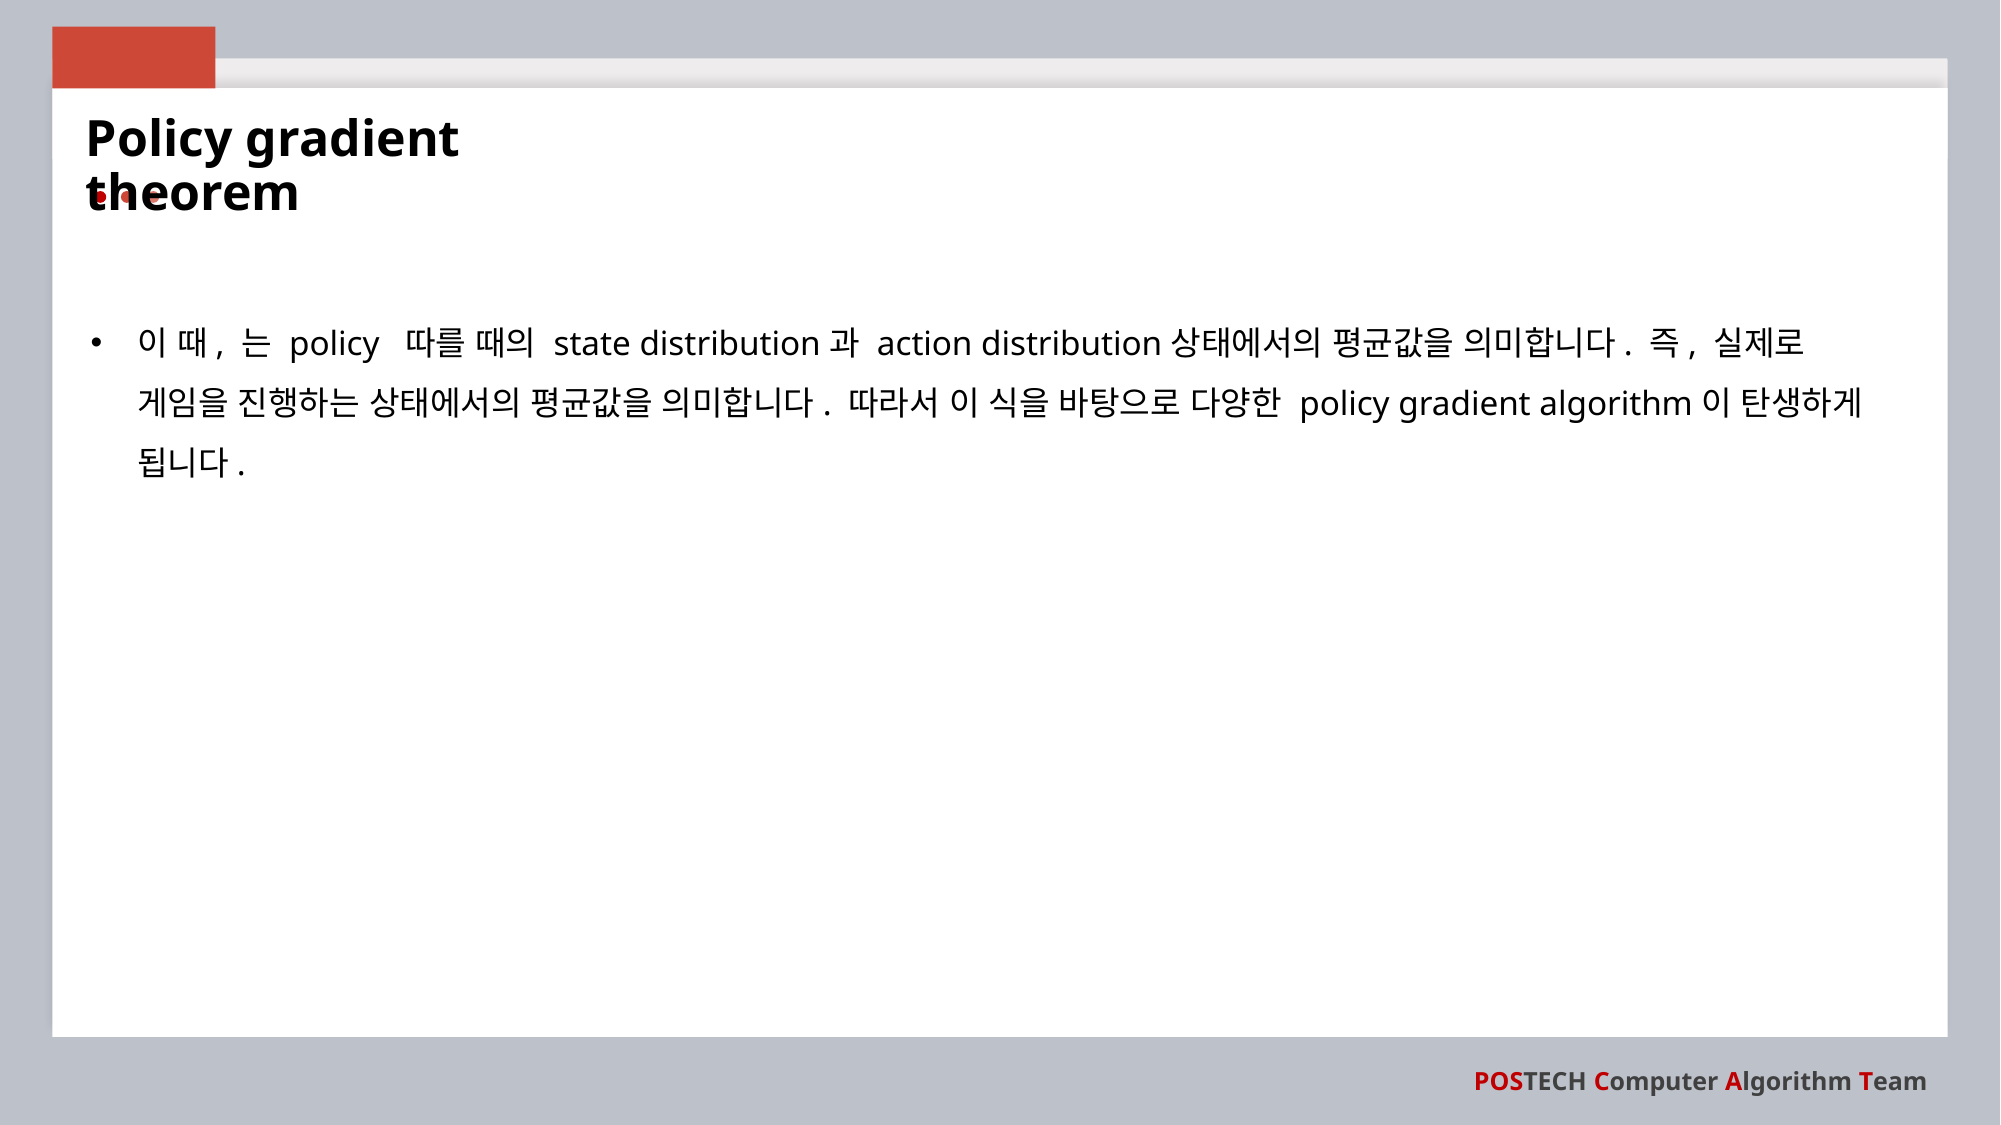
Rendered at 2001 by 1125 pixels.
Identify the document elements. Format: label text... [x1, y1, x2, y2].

list Policy gradient theorem [71, 106, 704, 176]
